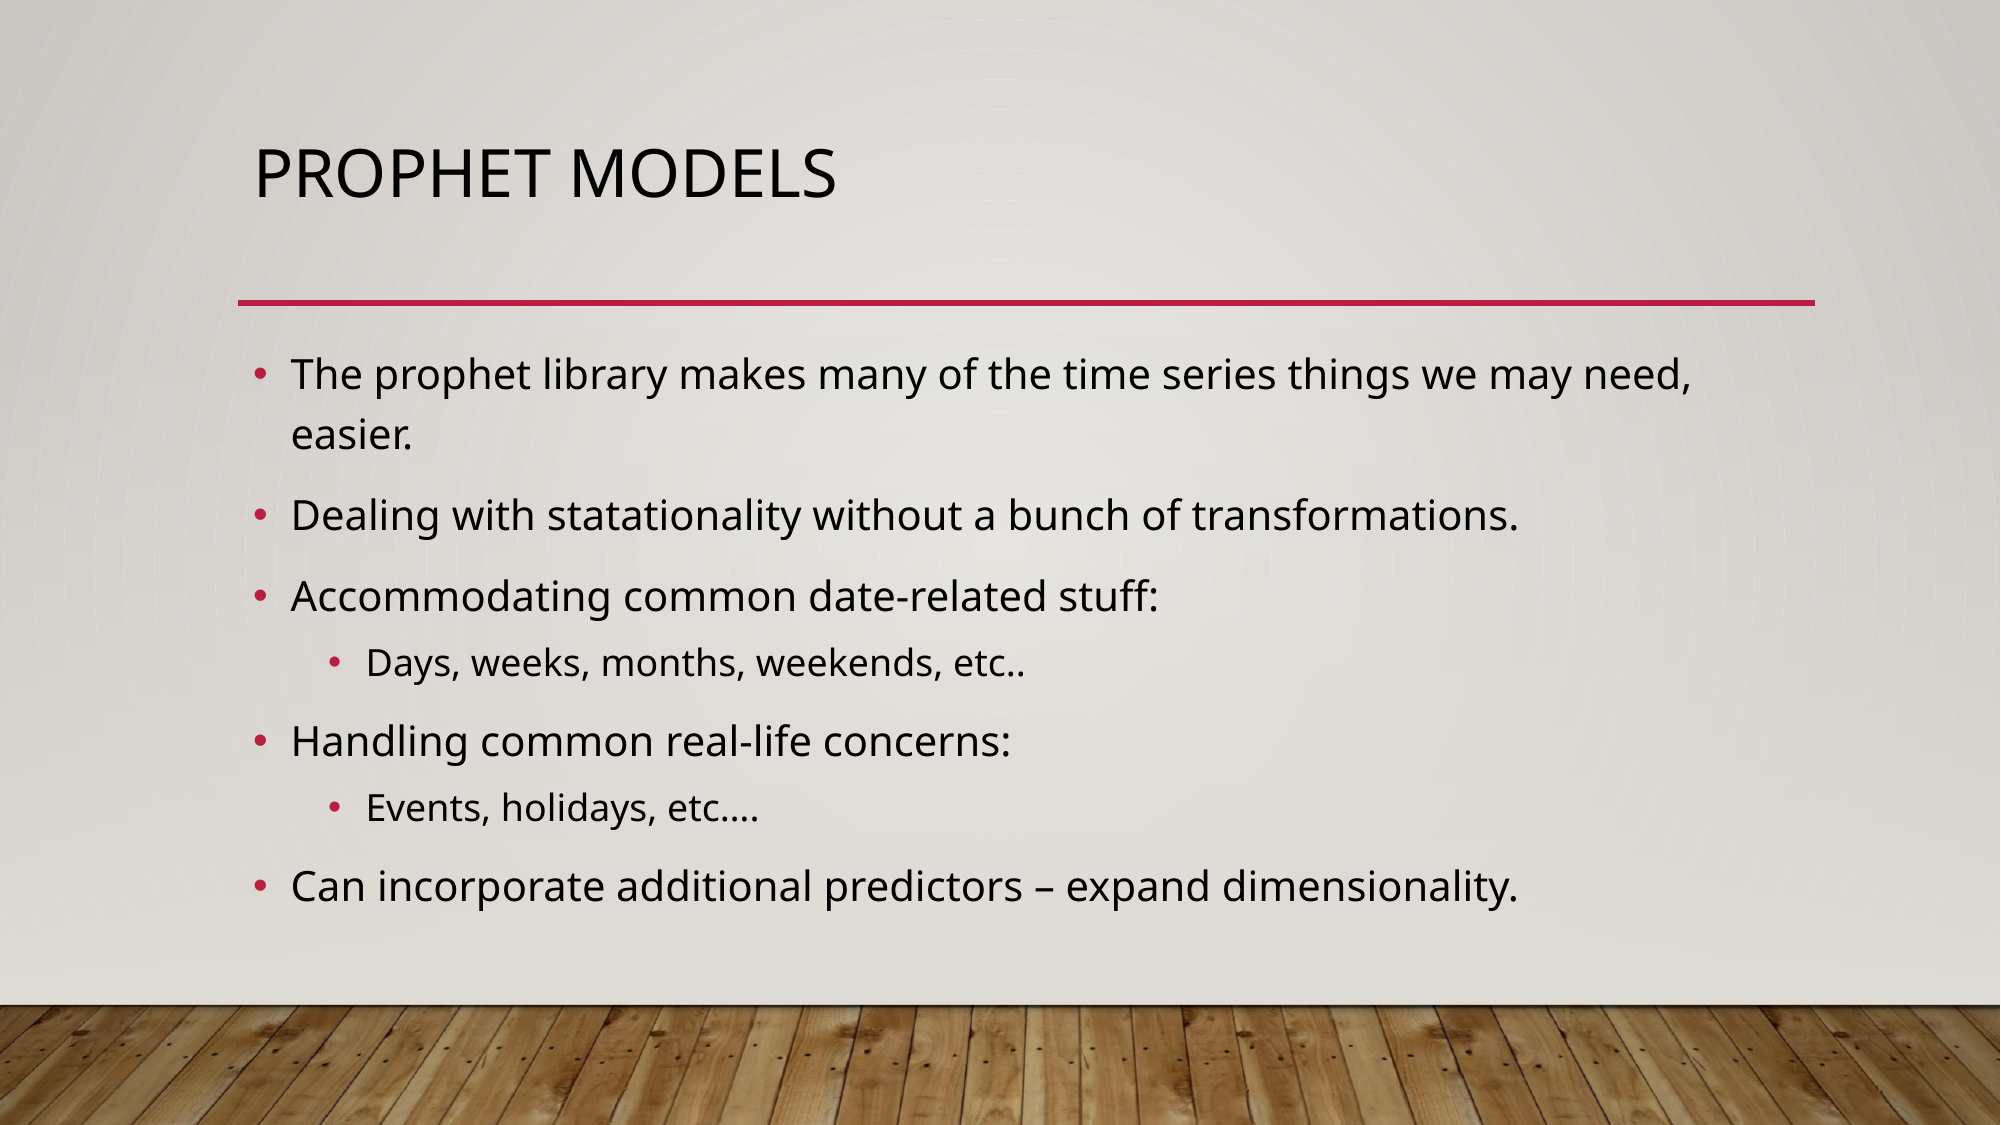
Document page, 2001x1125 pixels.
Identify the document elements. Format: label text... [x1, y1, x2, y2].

list The prophet library makes many of the time series things we may need, easier. Dealing with statationality without a bunch of transformations. Accommodating common date-related stuff: Days, weeks, months, weekends, etc.. Handling common real-life concerns: Events, holidays, etc…. Can incorporate additional predictors – expand dimensionality. [238, 330, 1814, 993]
picture [0, 1005, 2000, 1125]
title Prophet Models [238, 131, 1814, 305]
